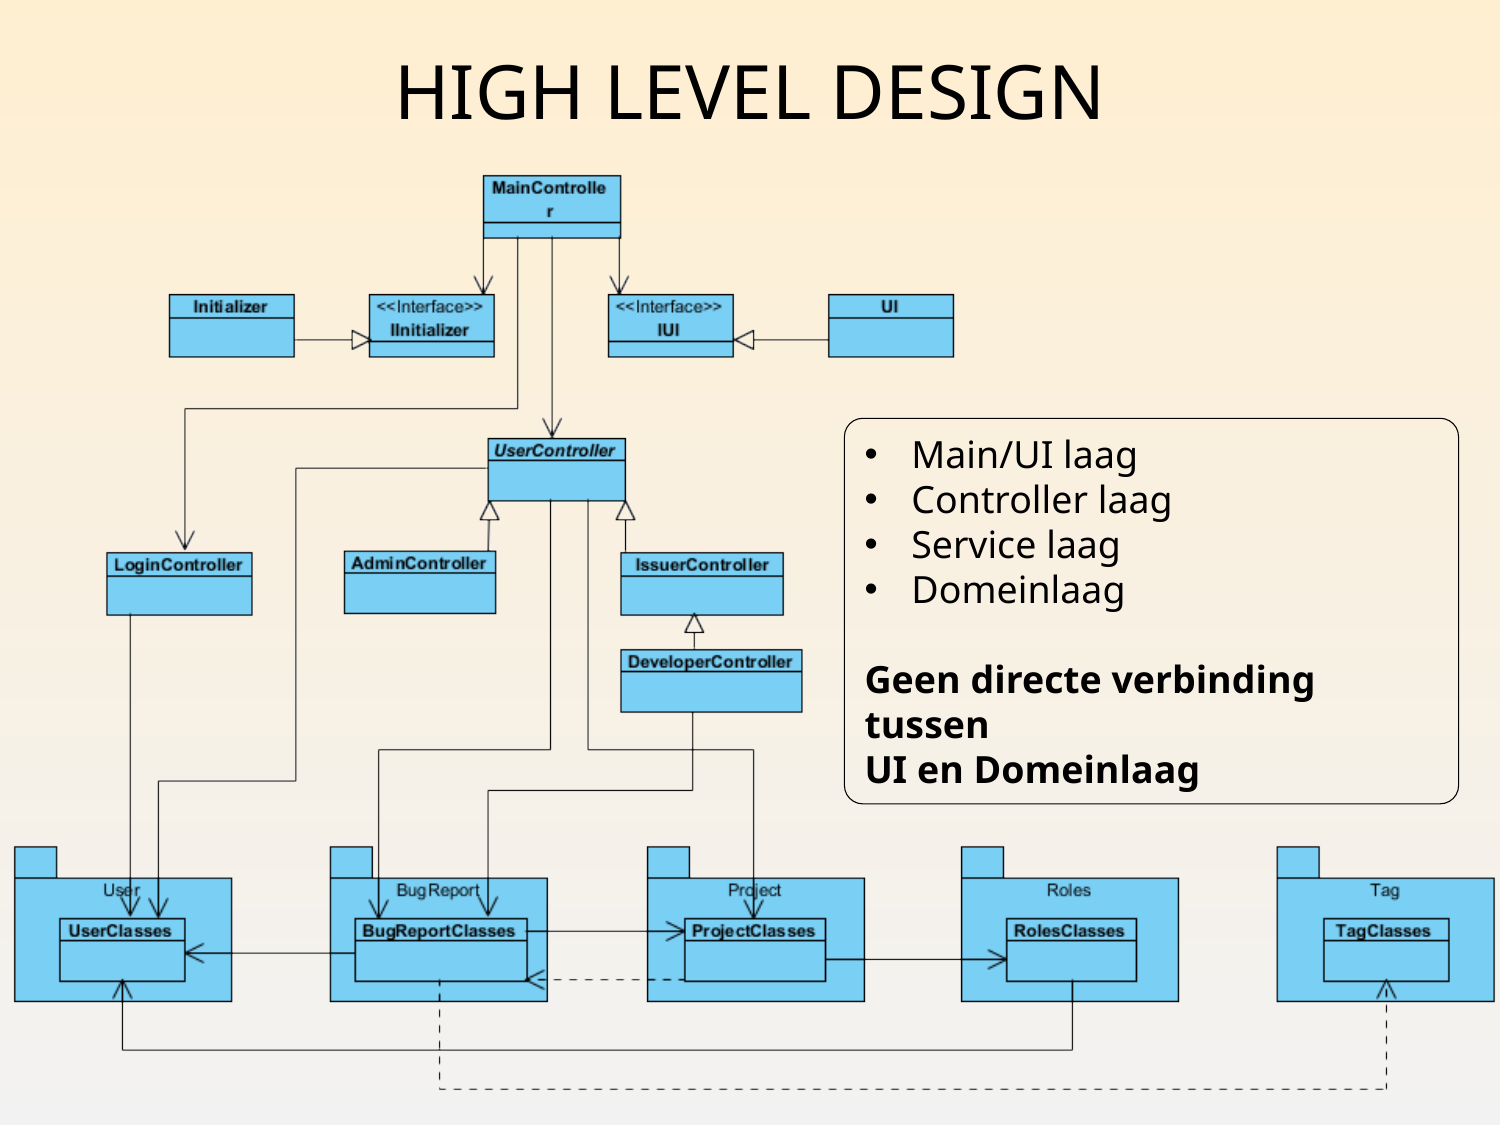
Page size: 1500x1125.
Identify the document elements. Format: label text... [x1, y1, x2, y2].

title High Level Design [75, 0, 1425, 171]
picture [10, 172, 1500, 1095]
